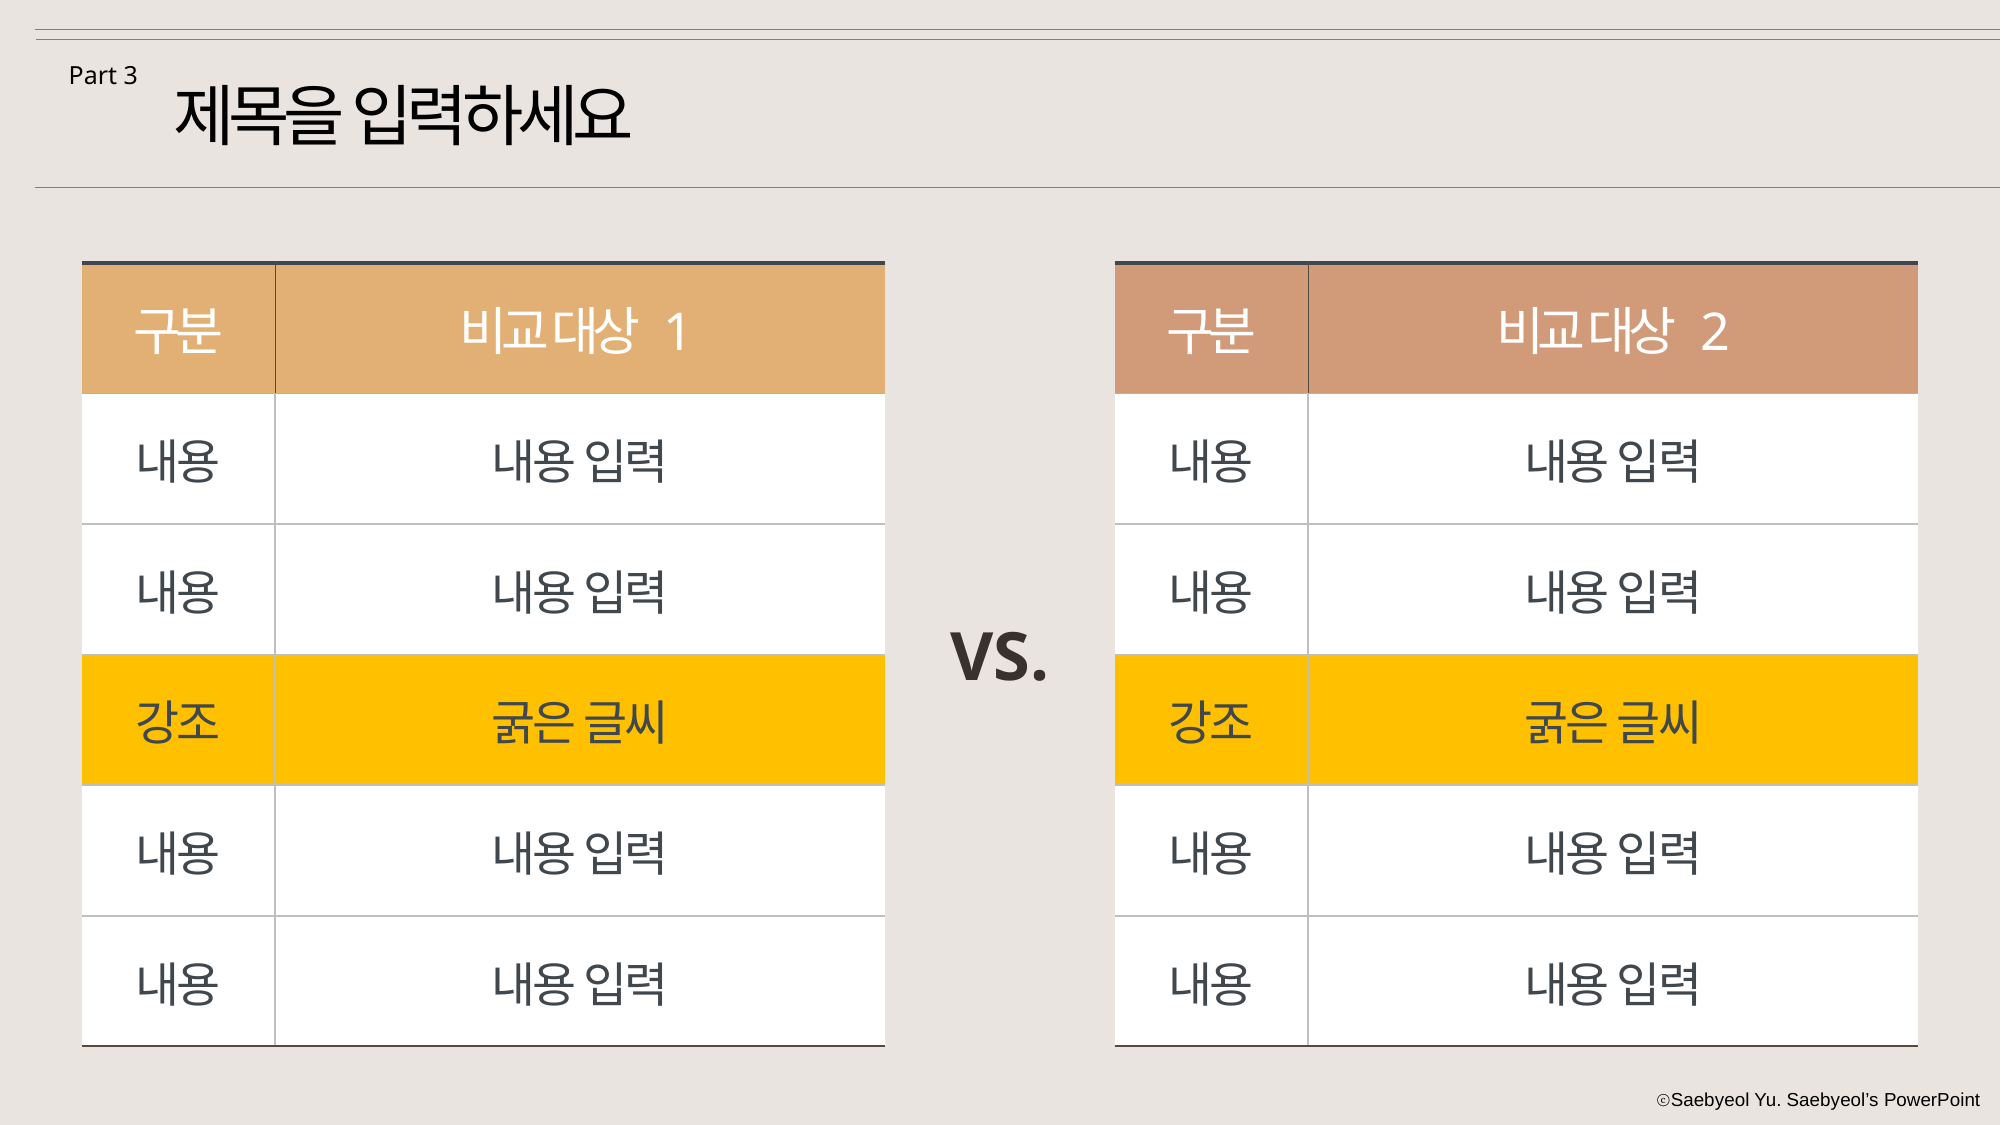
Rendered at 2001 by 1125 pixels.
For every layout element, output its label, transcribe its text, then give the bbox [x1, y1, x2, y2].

table_cell 내용 입력 [276, 394, 885, 523]
table_cell 내용 [82, 786, 274, 915]
table_cell 굵은 글씨 [1309, 656, 1918, 784]
table_cell 내용 입력 [276, 786, 885, 915]
table_cell 내용 입력 [1309, 394, 1918, 523]
table_cell 내용 입력 [276, 525, 885, 654]
table_cell 내용 [82, 525, 274, 654]
table_header 비교 대상 2 [1309, 265, 1918, 393]
text_box VS. [885, 606, 1115, 702]
table_cell 굵은 글씨 [276, 656, 885, 784]
table_cell 내용 [1115, 525, 1307, 654]
table_cell 내용 [1115, 394, 1307, 523]
table_cell 내용 입력 [1309, 525, 1918, 654]
table_cell 내용 입력 [276, 917, 885, 1045]
table_cell 강조 [82, 656, 274, 784]
table_cell 강조 [1115, 656, 1307, 784]
table_header 비교 대상 1 [276, 265, 885, 393]
text_box Part 3 [53, 52, 153, 98]
table_cell 내용 입력 [1309, 786, 1918, 915]
table_cell 내용 [1115, 917, 1307, 1045]
table_cell 내용 입력 [1309, 917, 1918, 1045]
table_cell 내용 [82, 917, 274, 1045]
table_cell 내용 [82, 394, 274, 523]
table_header 구분 [82, 265, 275, 393]
table_header 구분 [1115, 265, 1308, 393]
text_box 제목을 입력하세요 [158, 66, 649, 162]
table_cell 내용 [1115, 786, 1307, 915]
